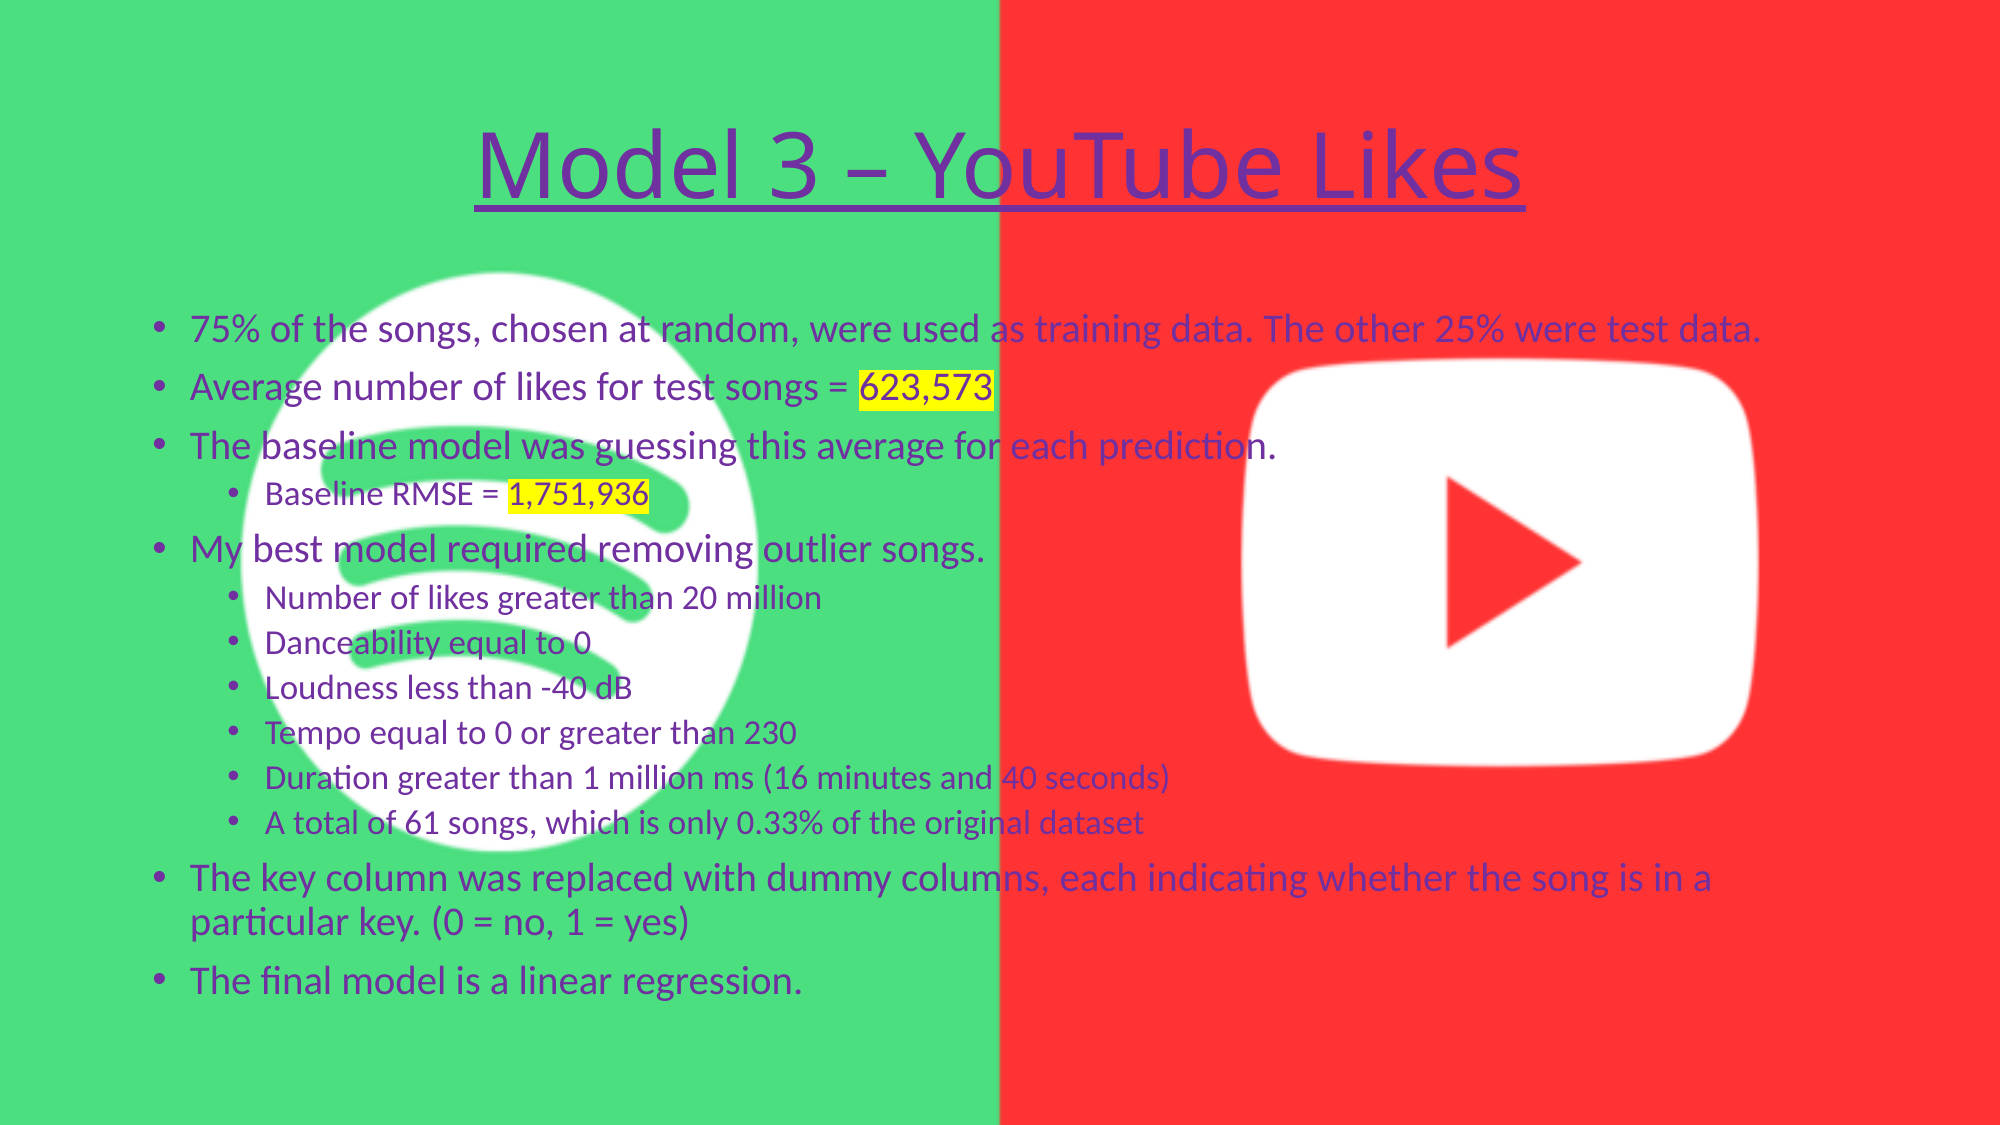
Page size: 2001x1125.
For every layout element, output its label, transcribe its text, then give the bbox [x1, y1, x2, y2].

title Model 3 – YouTube Likes [137, 59, 1863, 278]
list 75% of the songs, chosen at random, were used as training data. The other 25% were test data. Average number of likes for test songs = 623,573 The baseline model was guessing this average for each prediction. Baseline RMSE = 1,751,936 My best model required removing outlier songs. Number of likes greater than 20 million Danceability equal to 0 Loudness less than -40 dB Tempo equal to 0 or greater than 230 Duration greater than 1 million ms (16 minutes and 40 seconds) A total of 61 songs, which is only 0.33% of the original dataset The key column was replaced with dummy columns, each indicating whether the song is in a particular key. (0 = no, 1 = yes) The final model is a linear regression. [137, 299, 1863, 1014]
